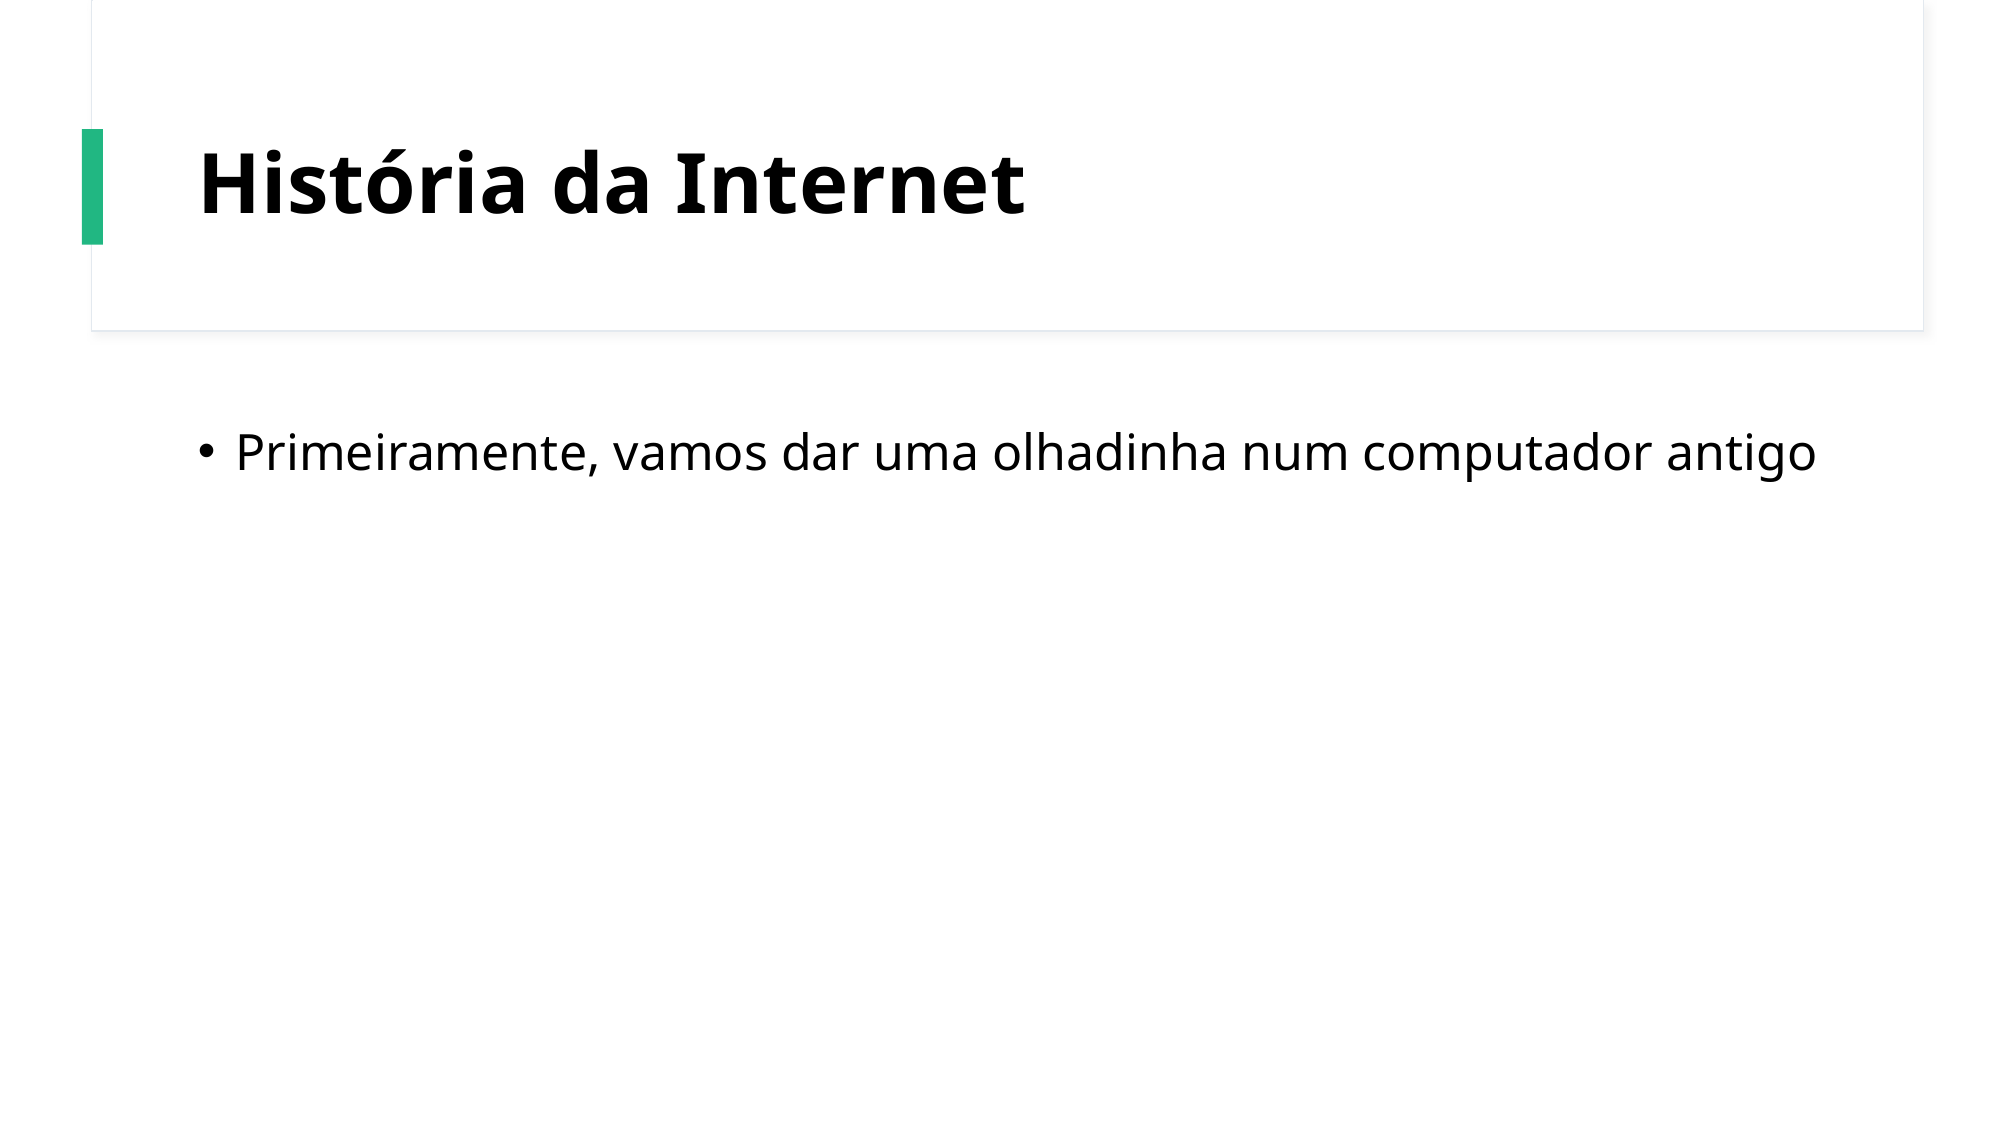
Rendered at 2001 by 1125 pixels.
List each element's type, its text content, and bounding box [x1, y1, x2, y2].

title História da Internet [183, 90, 1851, 284]
list Primeiramente, vamos dar uma olhadinha num computador antigo [183, 406, 1851, 1013]
